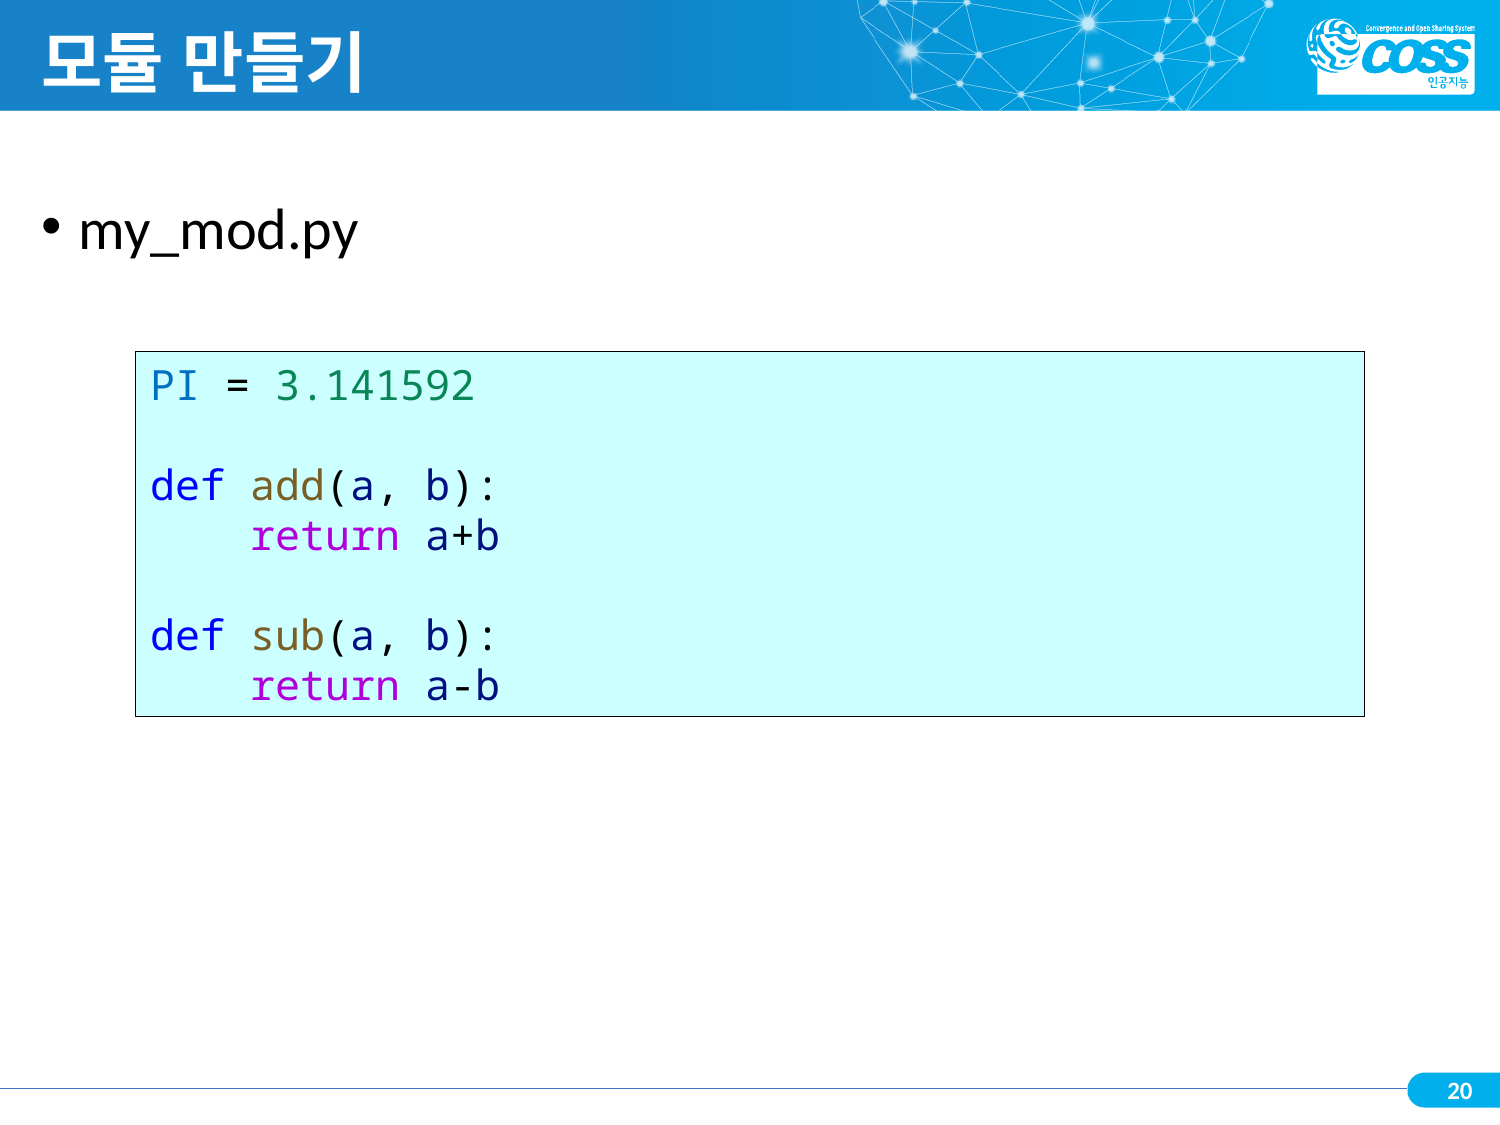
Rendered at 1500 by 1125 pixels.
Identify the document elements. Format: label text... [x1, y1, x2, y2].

slide_number 20 [1421, 1064, 1500, 1114]
title 모듈 만들기 [26, 16, 1307, 117]
picture [879, 0, 896, 7]
picture [0, 0, 732, 111]
text_box PI = 3.141592 def add(a, b): return a+b def sub(a, b): return a-b [135, 351, 1365, 717]
list my_mod.py [26, 148, 1475, 1049]
picture [1265, 0, 1273, 8]
